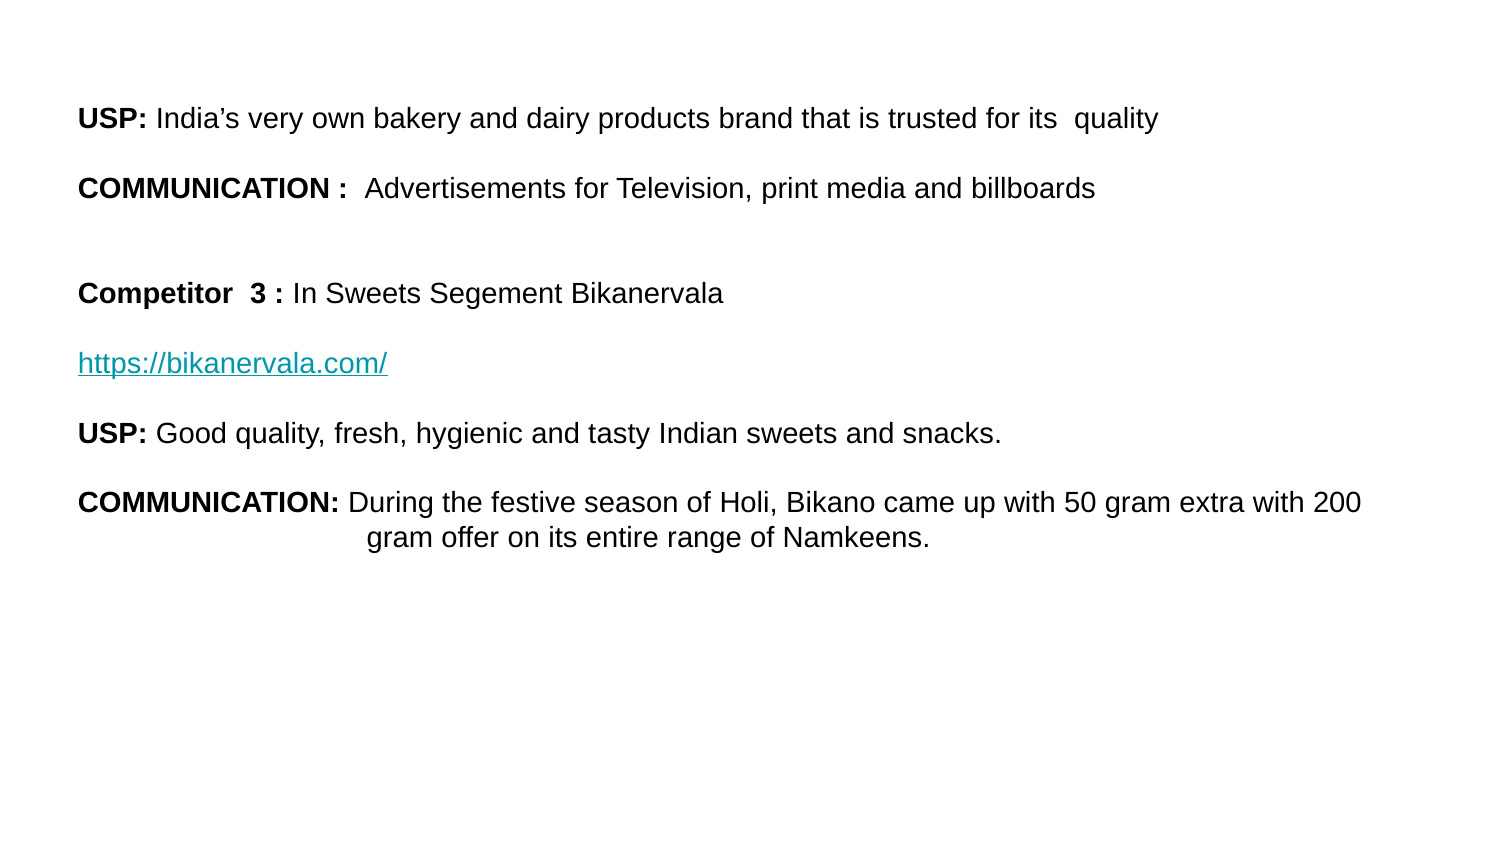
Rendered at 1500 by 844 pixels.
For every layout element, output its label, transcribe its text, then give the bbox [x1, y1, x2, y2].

text_box USP: India’s very own bakery and dairy products brand that is trusted for its quality COMMUNICATION : Advertisements for Television, print media and billboards Competitor 3 : In Sweets Segement Bikanervala https://bikanervala.com/ USP: Good quality, fresh, hygienic and tasty Indian sweets and snacks. COMMUNICATION: During the festive season of Holi, Bikano came up with 50 gram extra with 200 gram offer on its entire range of Namkeens. nkfnvn [63, 61, 1440, 844]
